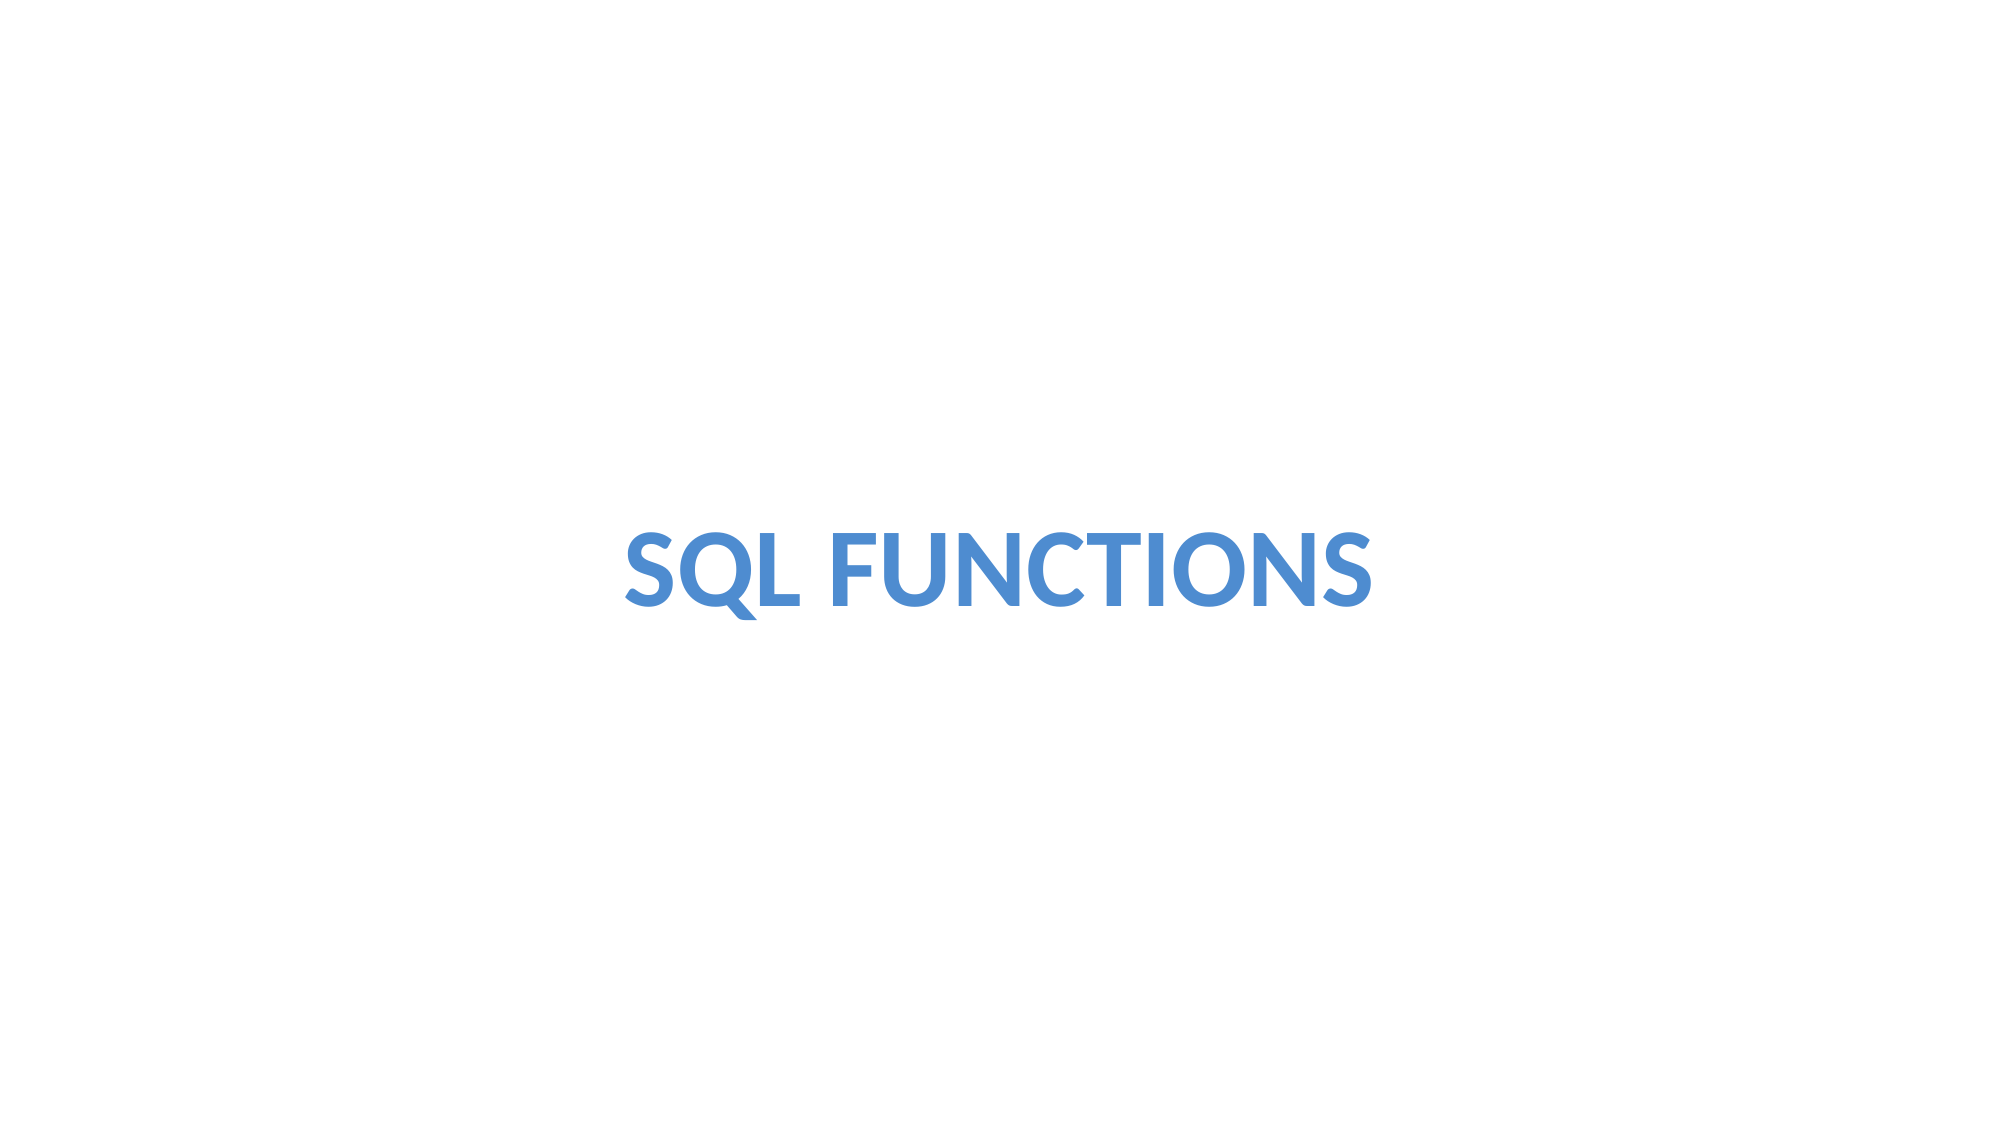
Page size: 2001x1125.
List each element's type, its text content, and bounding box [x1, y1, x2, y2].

text_box SQL FUNCTIONS [608, 486, 1391, 637]
